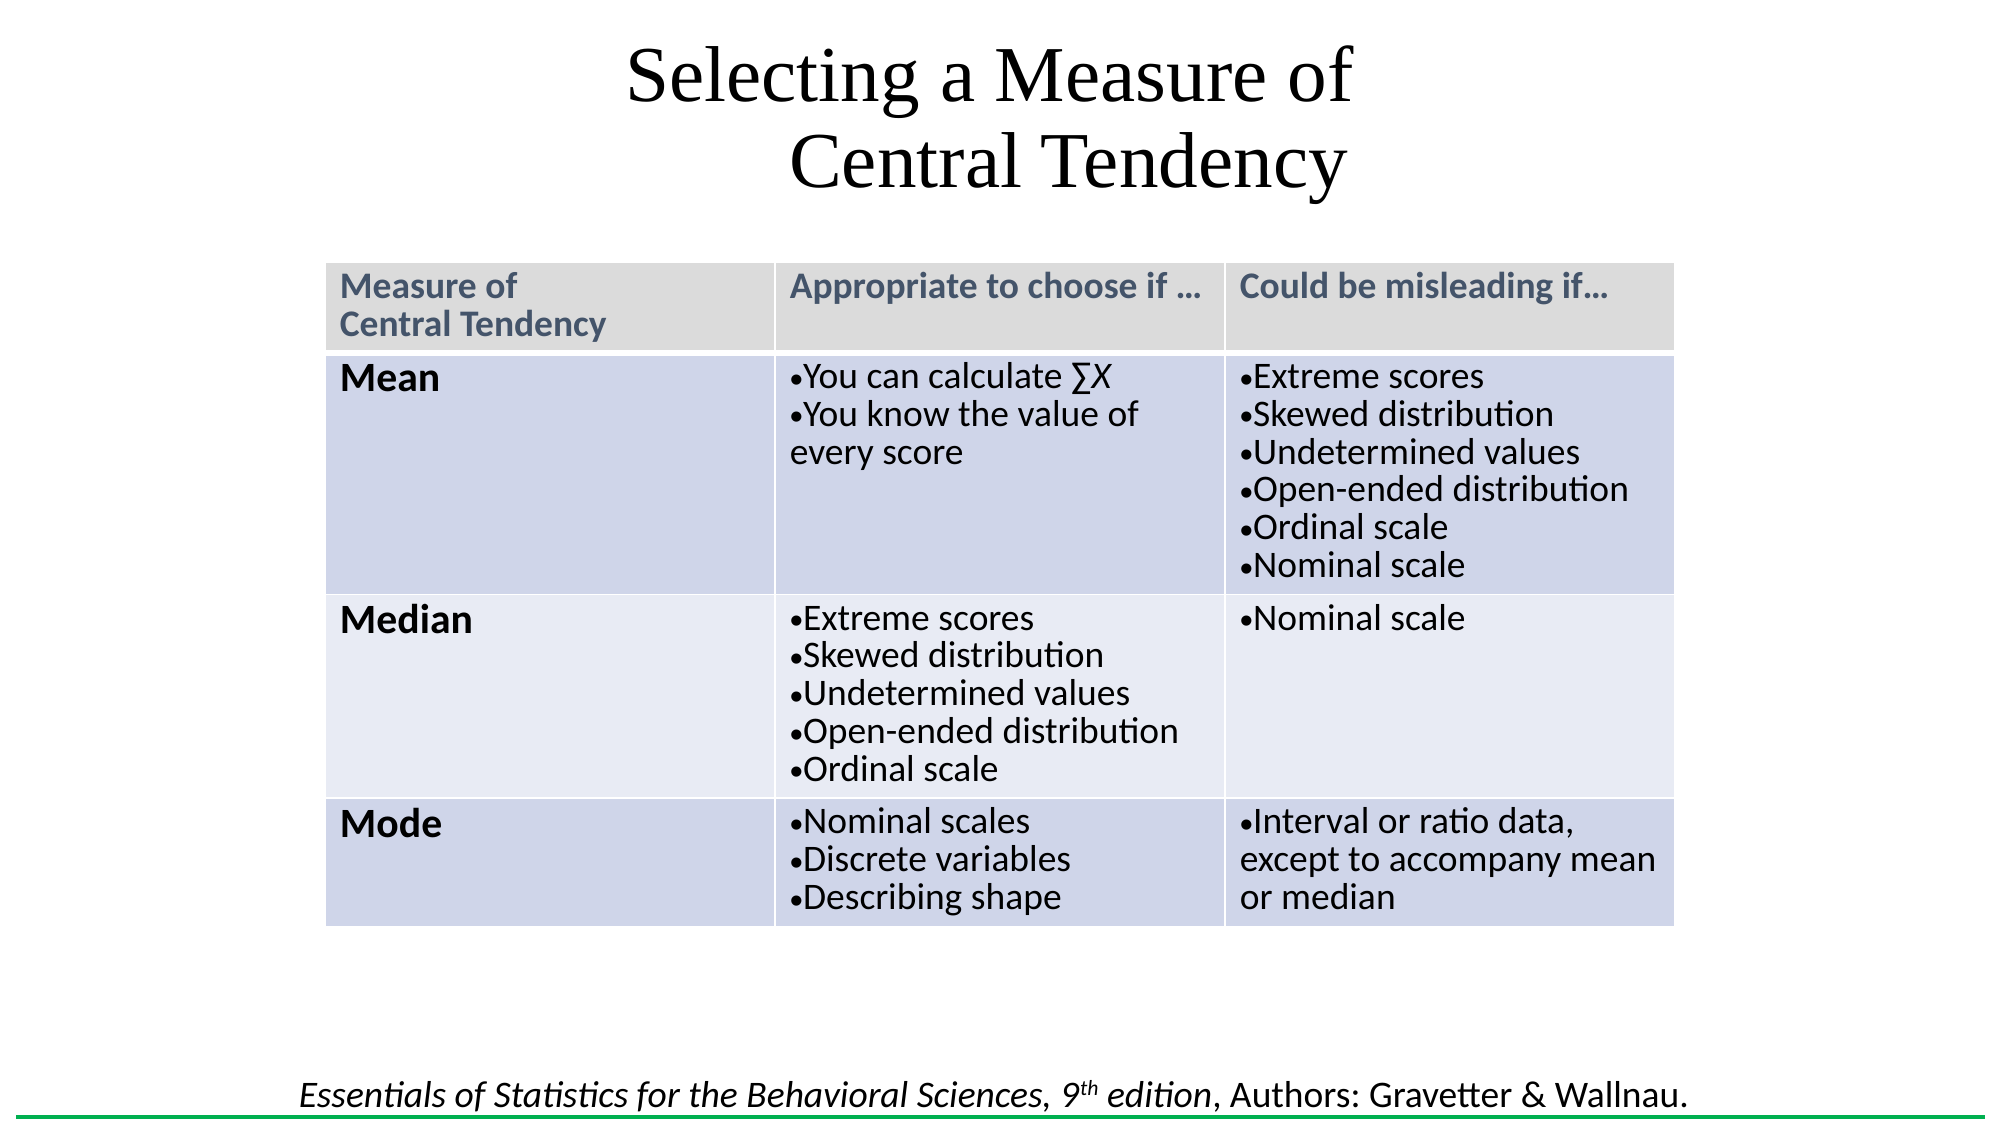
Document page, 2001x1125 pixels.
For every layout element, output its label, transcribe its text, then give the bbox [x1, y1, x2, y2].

table_header Could be misleading if… [1226, 263, 1674, 350]
table_cell Interval or ratio data, except to accompany mean or median [1226, 799, 1674, 926]
table_cell Extreme scores Skewed distribution Undetermined values Open-ended distribution Ordinal scale Nominal scale [1226, 356, 1674, 594]
table_cell Nominal scales Discrete variables Describing shape [776, 799, 1224, 926]
table_cell Mode [326, 799, 774, 926]
table_cell You can calculate ∑X You know the value of every score [776, 356, 1224, 594]
table_cell Extreme scores Skewed distribution Undetermined values Open-ended distribution Ordinal scale [776, 595, 1224, 797]
table_header Appropriate to choose if … [776, 263, 1224, 350]
table_cell Nominal scale [1226, 595, 1674, 797]
table_cell Mean [326, 356, 774, 594]
text_box Essentials of Statistics for the Behavioral Sciences, 9th edition, Authors: Gravetter & Wallnau. [283, 1062, 1860, 1115]
table_header Measure of Central Tendency [326, 263, 774, 350]
table_cell Median [326, 595, 774, 797]
title Selecting a Measure of Central Tendency [324, 24, 1675, 213]
